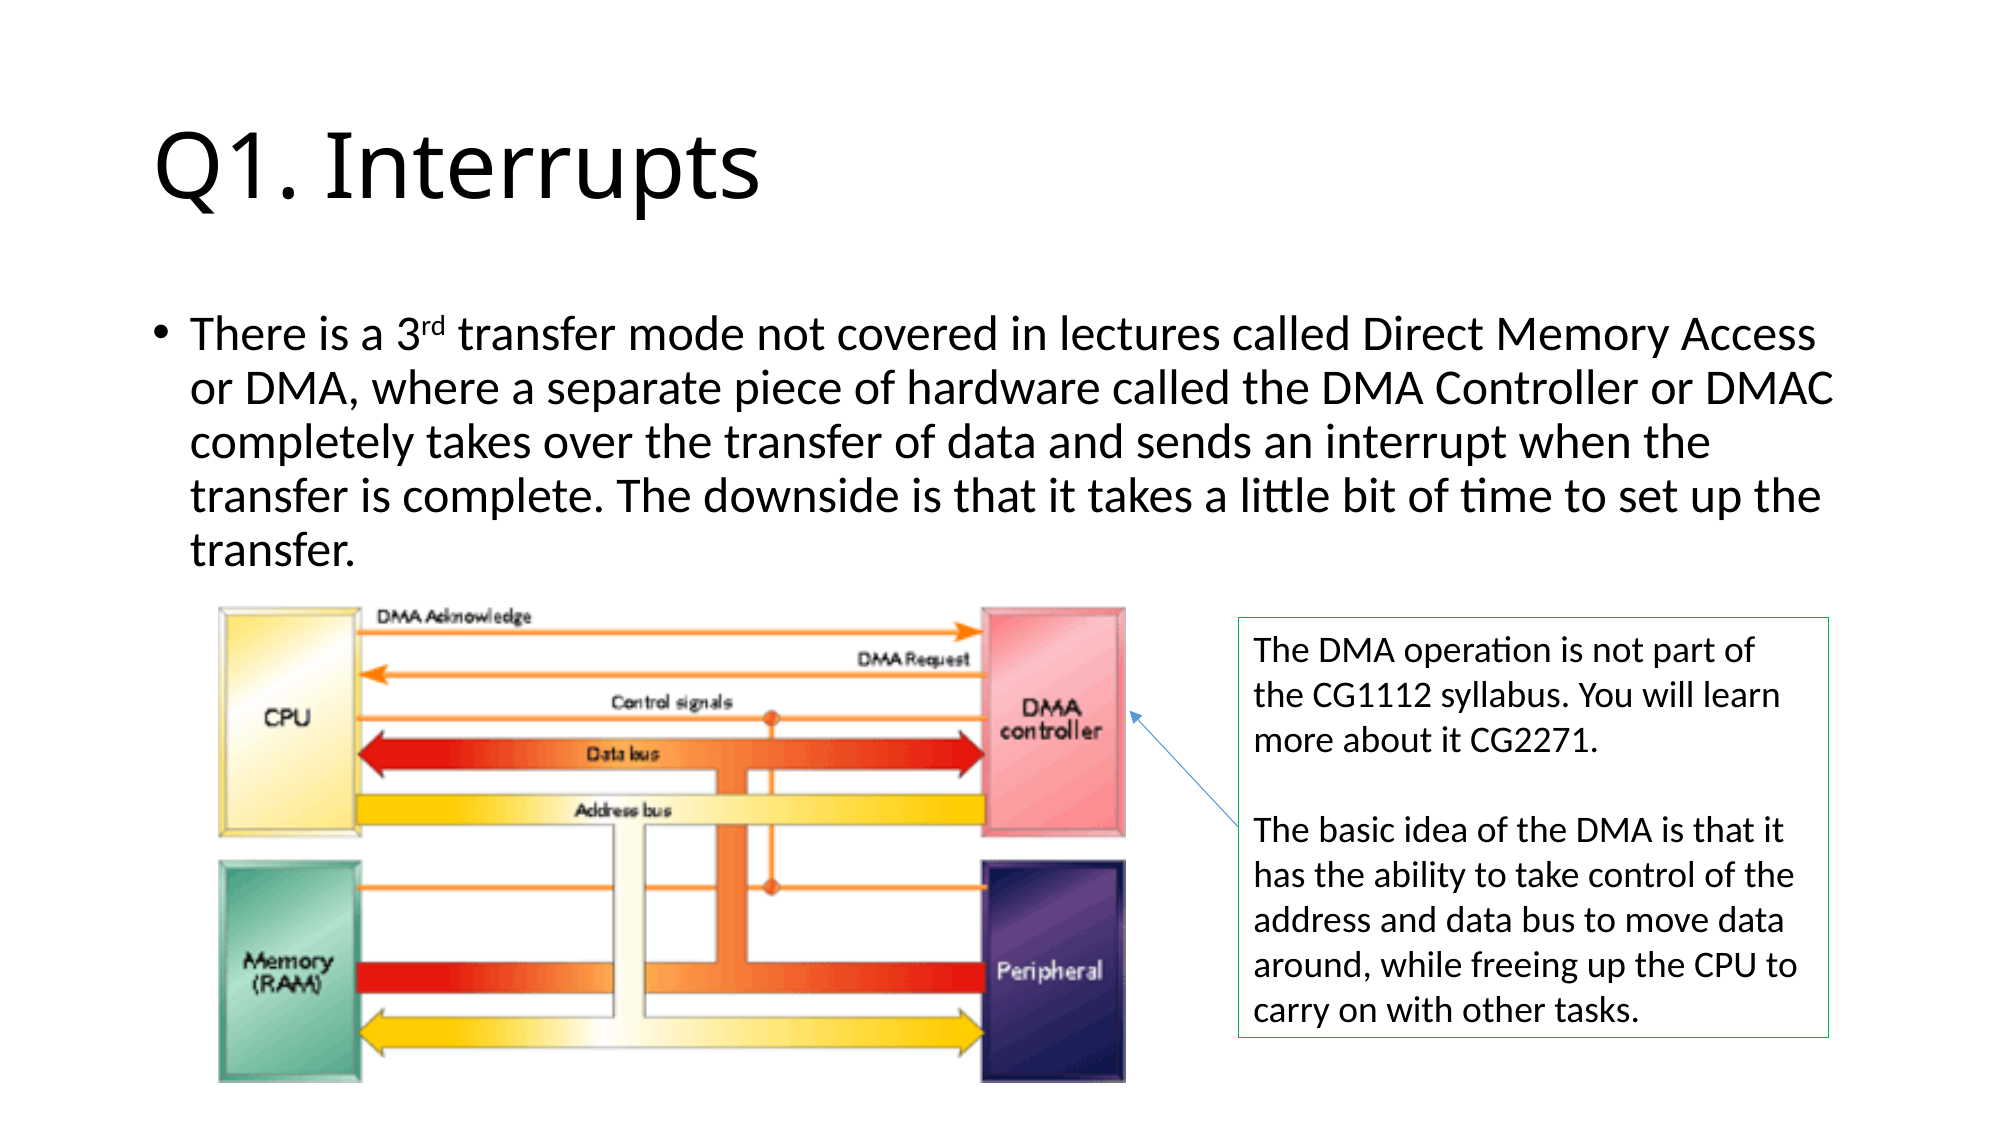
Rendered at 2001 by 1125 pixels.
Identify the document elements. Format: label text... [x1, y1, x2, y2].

text_box The DMA operation is not part of the CG1112 syllabus. You will learn more about it CG2271. The basic idea of the DMA is that it has the ability to take control of the address and data bus to move data around, while freeing up the CPU to carry on with other tasks. [1238, 617, 1829, 1038]
picture [218, 606, 1126, 1083]
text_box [1129, 710, 1239, 830]
title Q1. Interrupts [137, 59, 1863, 278]
list There is a 3rd transfer mode not covered in lectures called Direct Memory Access or DMA, where a separate piece of hardware called the DMA Controller or DMAC completely takes over the transfer of data and sends an interrupt when the transfer is complete. The downside is that it takes a little bit of time to set up the transfer. [137, 299, 1863, 589]
